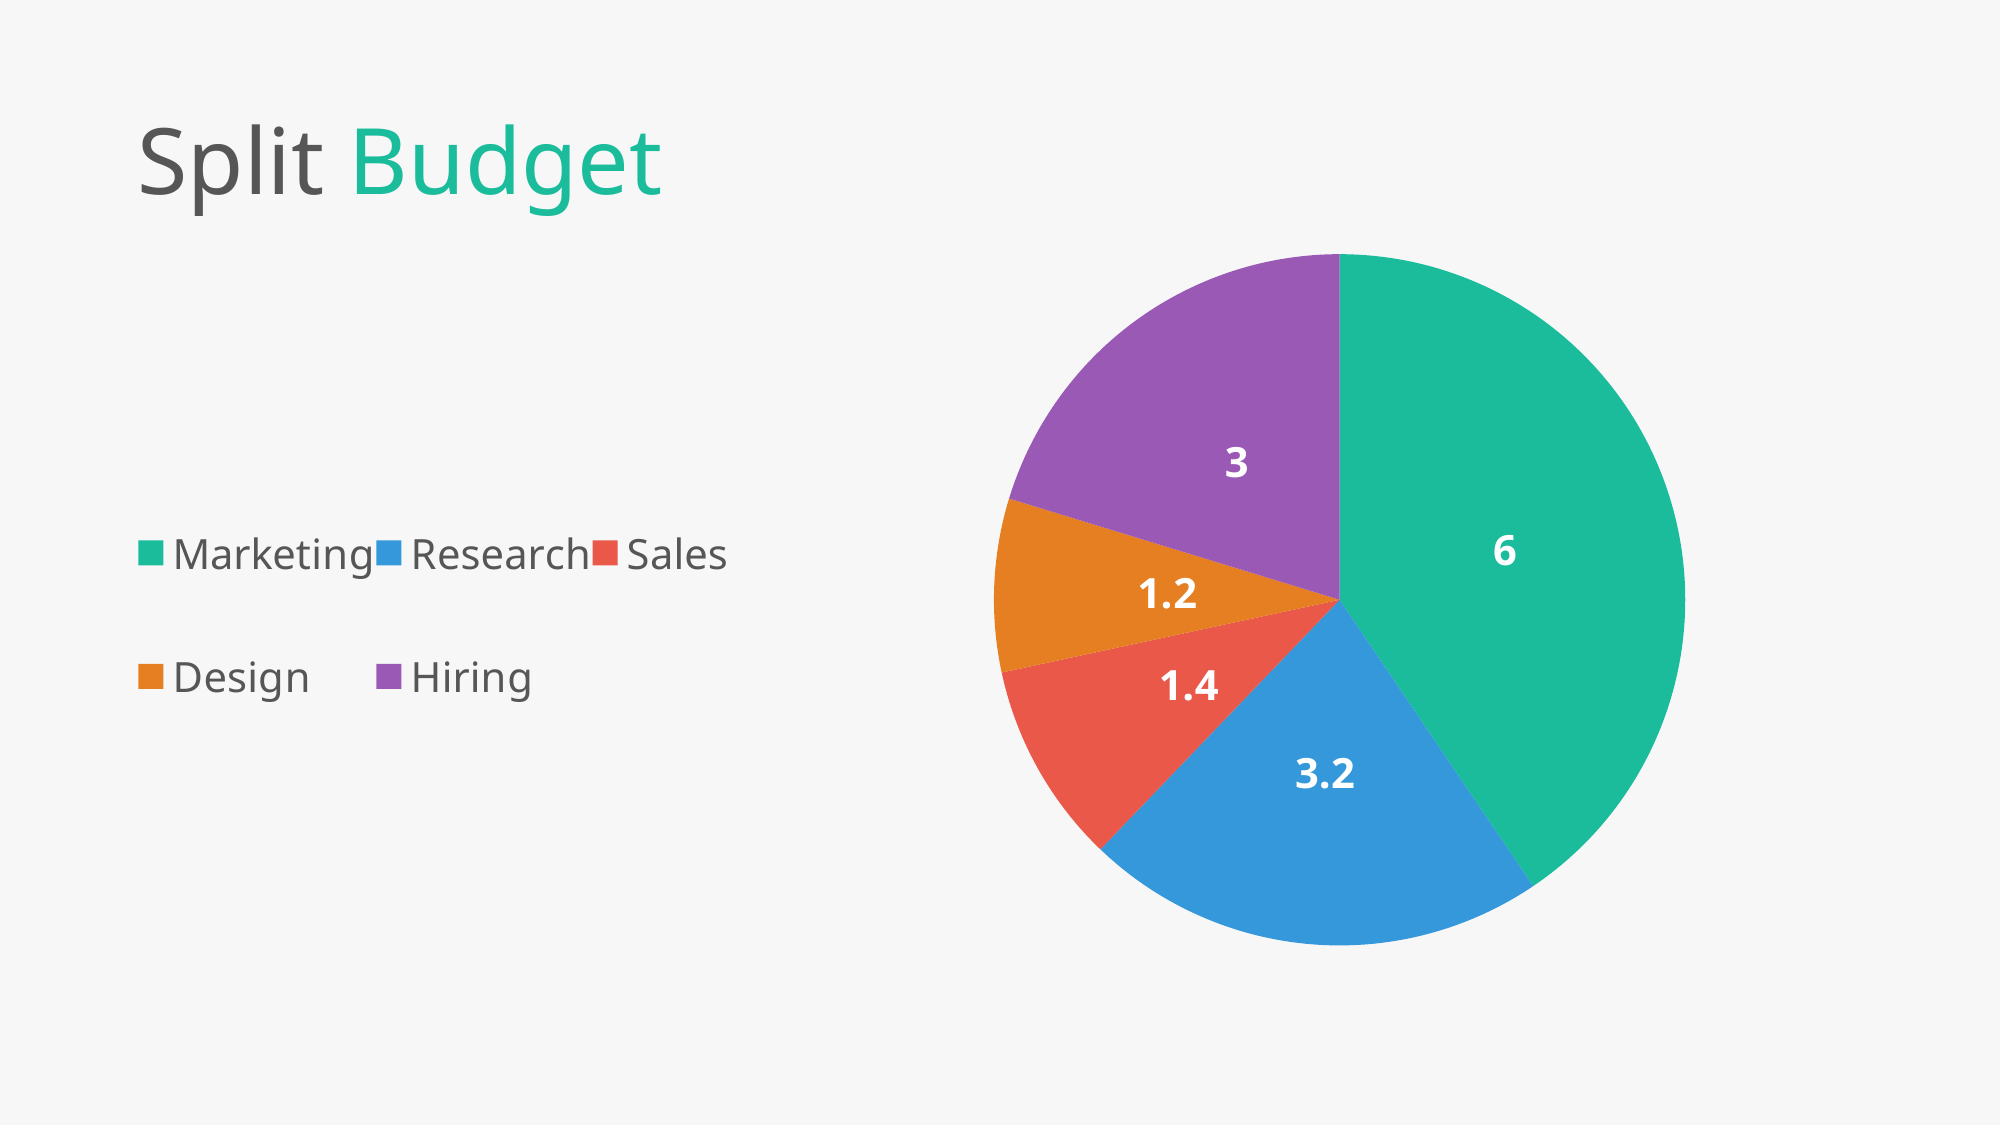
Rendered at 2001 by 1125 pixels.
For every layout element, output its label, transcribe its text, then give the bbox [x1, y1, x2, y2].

chart [137, 254, 2000, 1050]
list Split Budget [137, 108, 873, 224]
